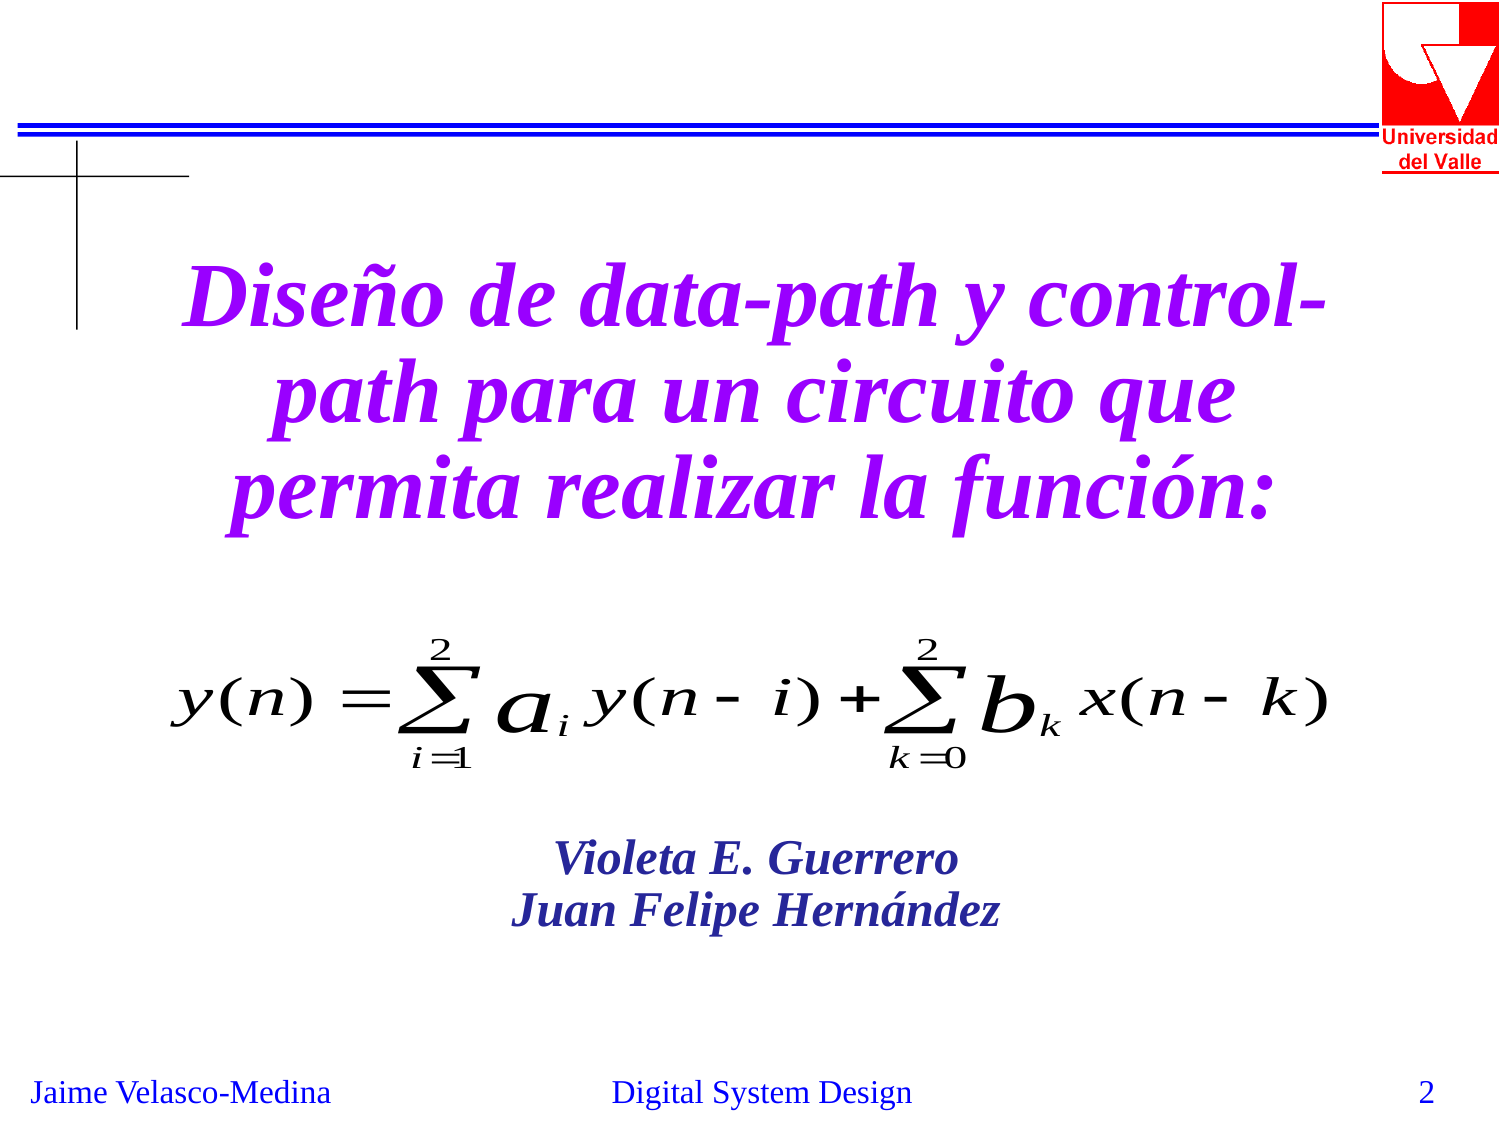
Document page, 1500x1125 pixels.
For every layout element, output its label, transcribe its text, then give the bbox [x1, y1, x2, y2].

picture [1379, 0, 1500, 175]
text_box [157, 624, 1346, 780]
text_box Diseño de data-path y control-path para un circuito que permita realizar la función: Violeta E. Guerrero Juan Felipe Hernández [112, 200, 1400, 988]
